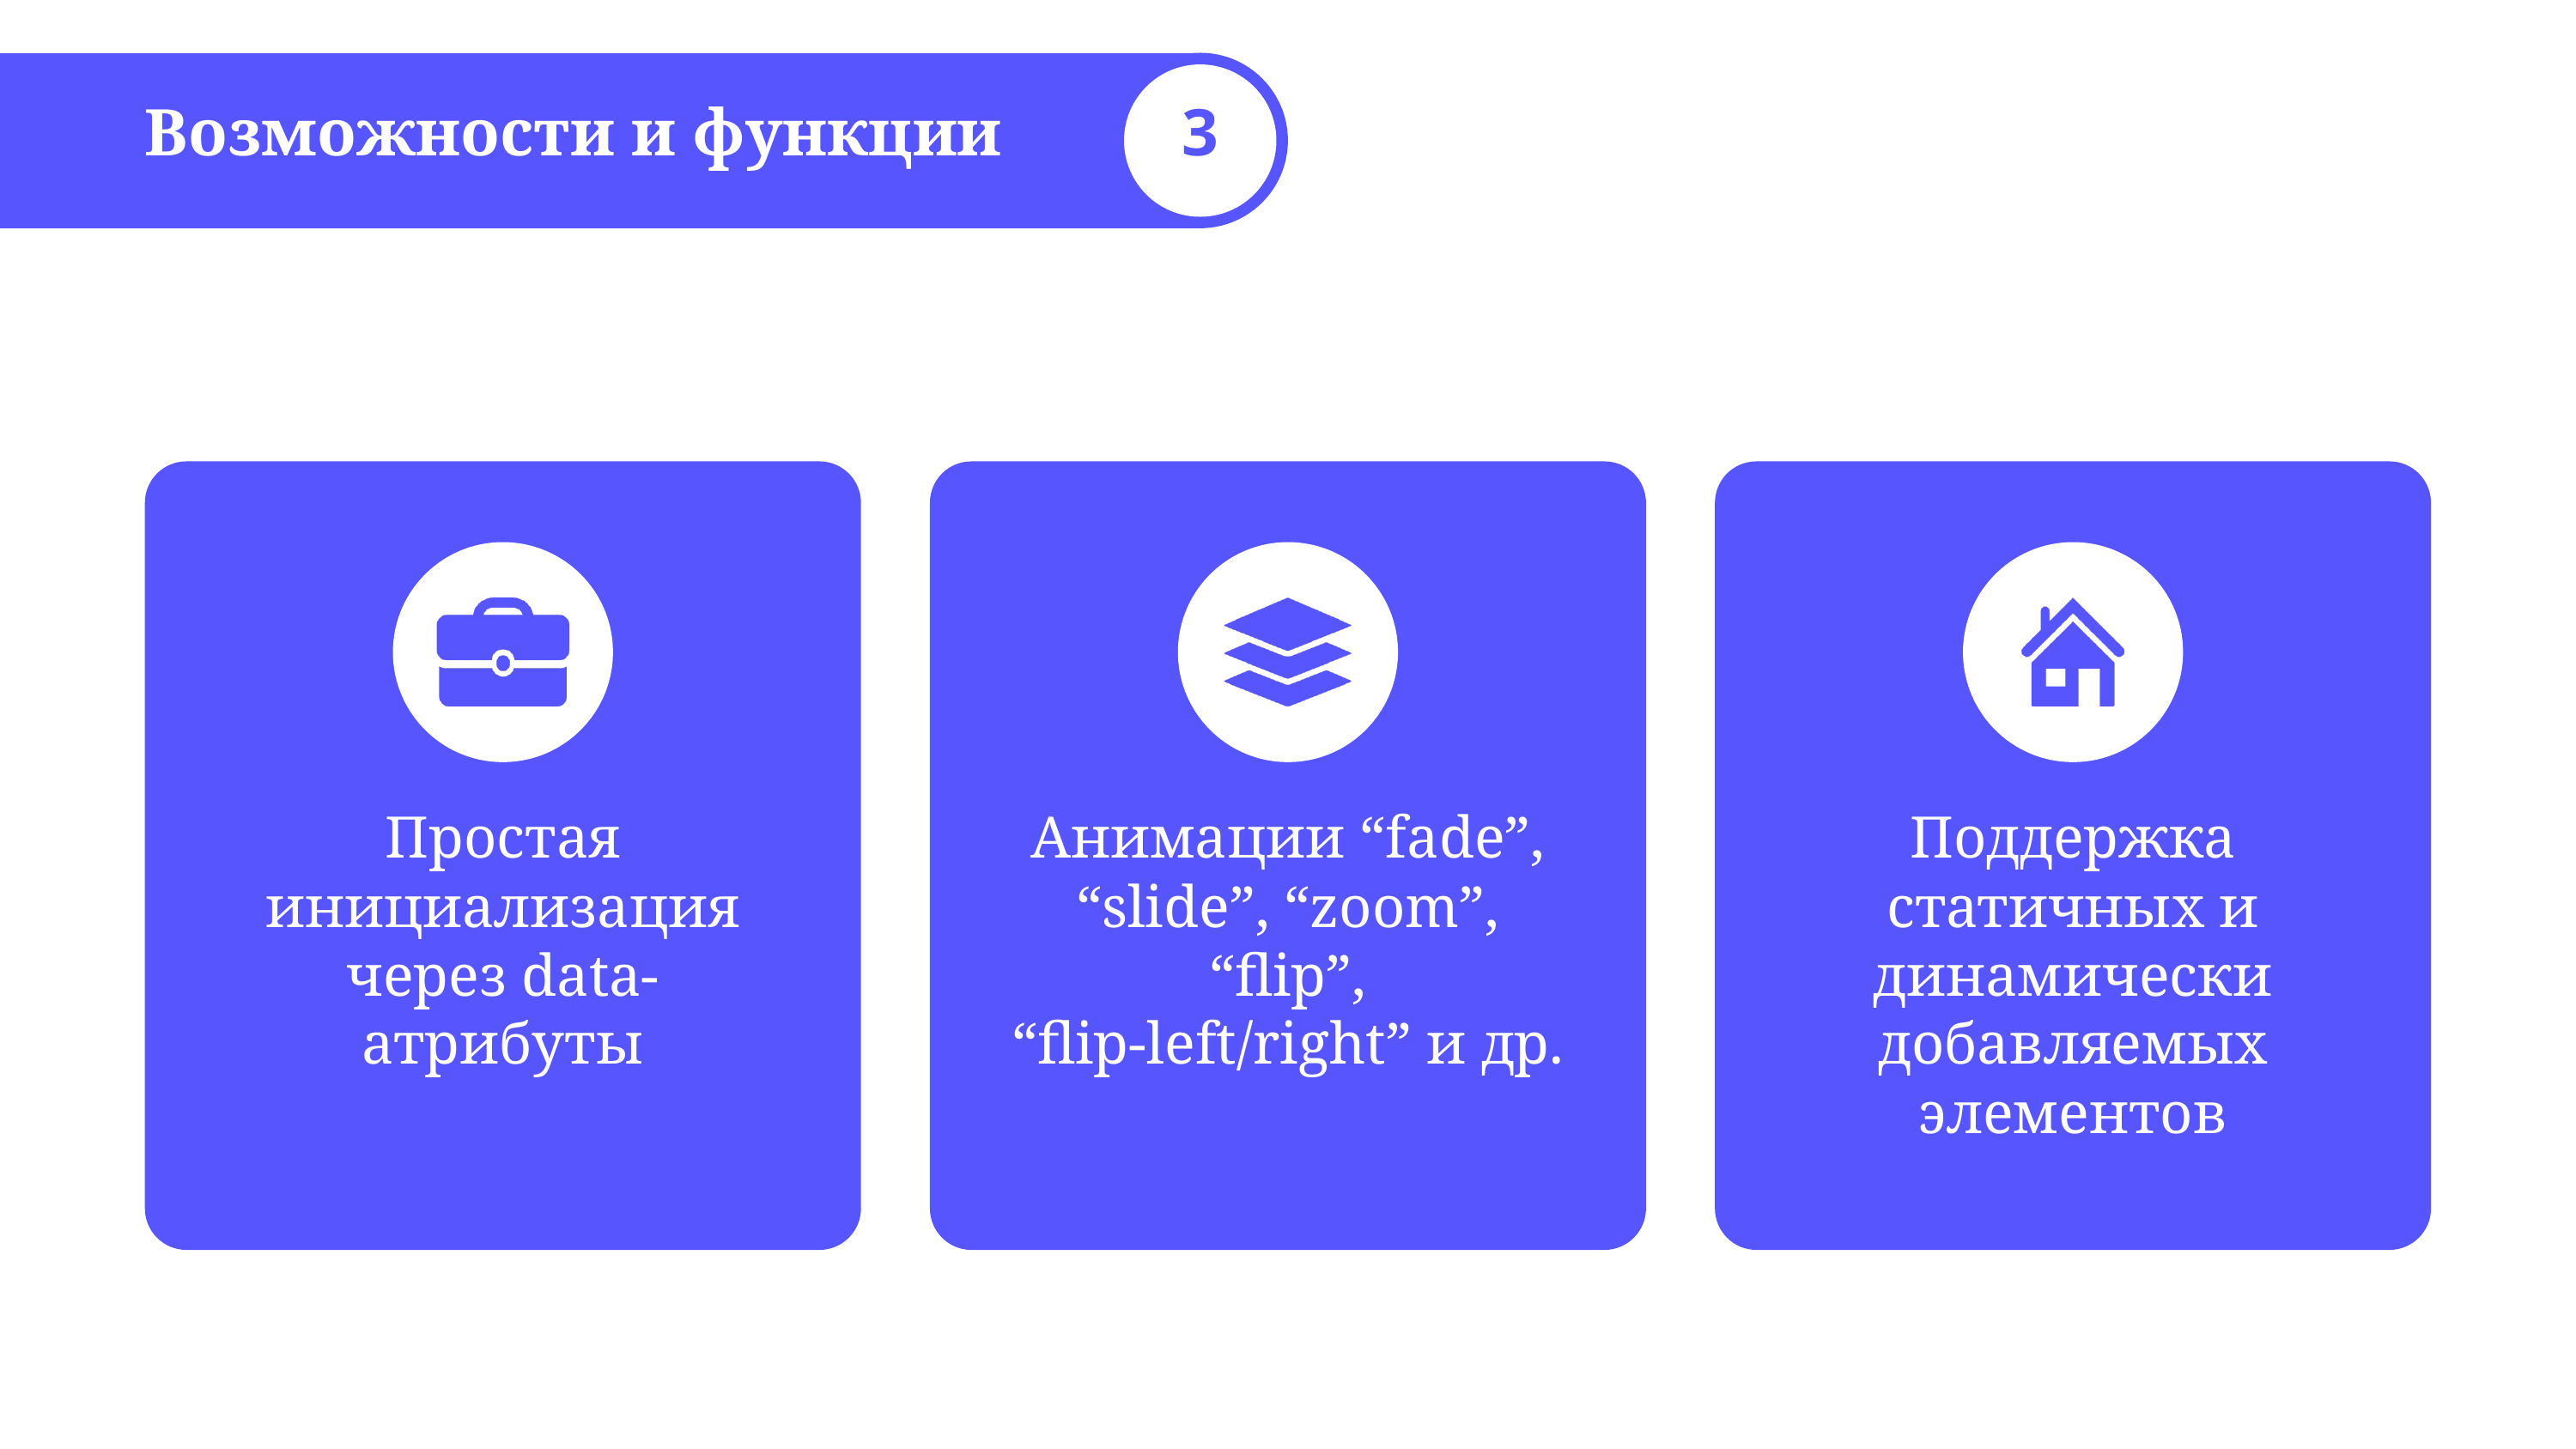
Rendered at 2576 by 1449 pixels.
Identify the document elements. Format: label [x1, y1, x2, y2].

text_box [1112, 52, 1289, 229]
text_box [929, 461, 1647, 1251]
text_box [1123, 64, 1277, 217]
text_box [0, 52, 1110, 229]
text_box [1177, 542, 1399, 763]
text_box [1962, 542, 2184, 763]
text_box [1714, 461, 2432, 1251]
text_box [144, 461, 861, 1251]
text_box [392, 542, 614, 763]
